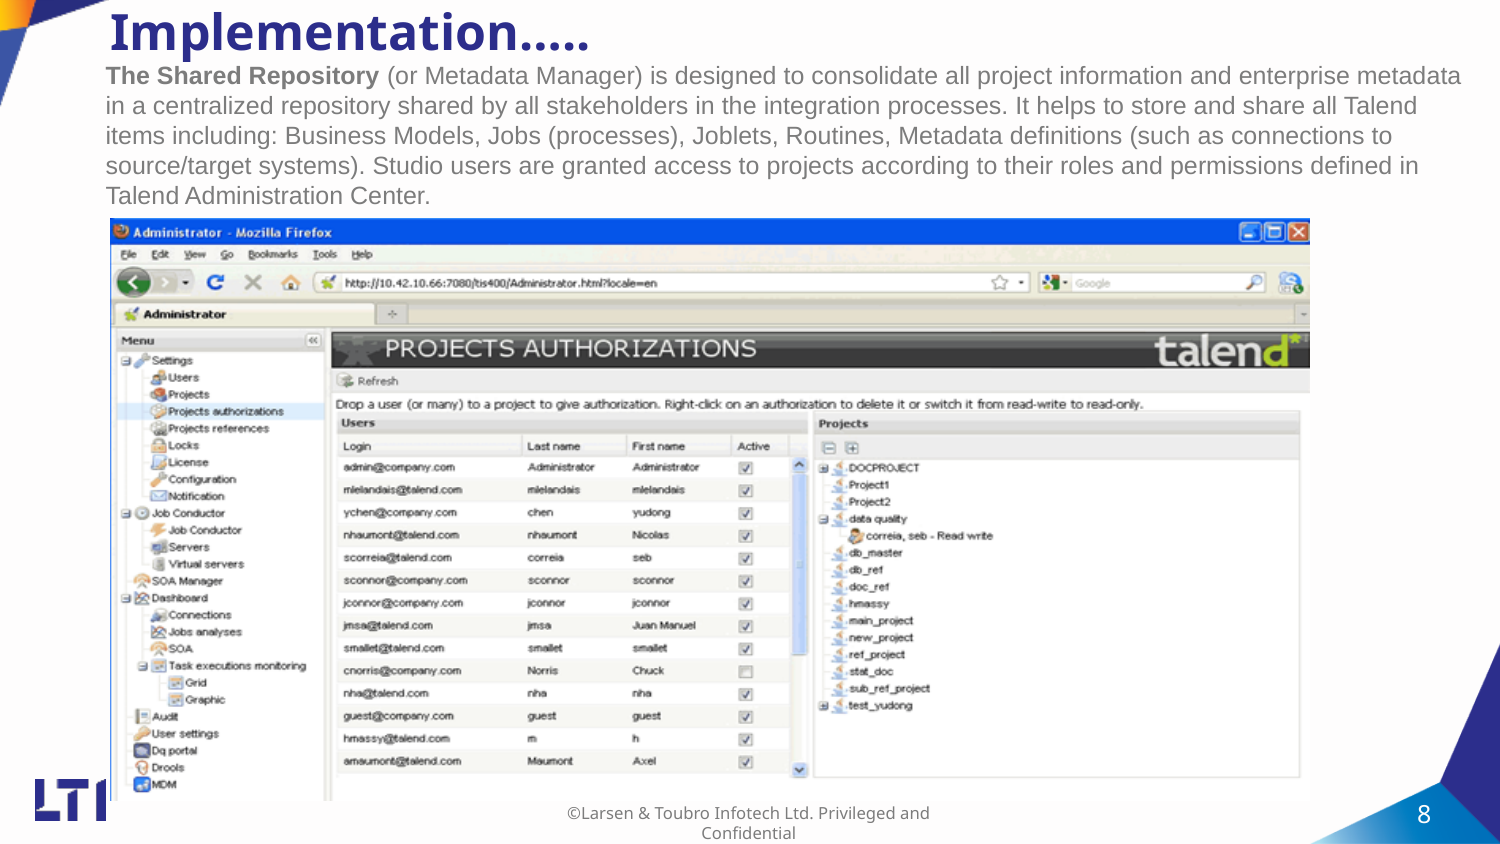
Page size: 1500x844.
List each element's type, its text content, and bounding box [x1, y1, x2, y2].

picture [0, 0, 109, 110]
picture [35, 779, 106, 821]
text_box The Shared Repository (or Metadata Manager) is designed to consolidate all project information and enterprise metadata in a centralized repository shared by all stakeholders in the integration processes. It helps to store and share all Talend items including: Business Models, Jobs (processes), Joblets, Routines, Metadata definitions (such as connections to source/target systems). Studio users are granted access to projects according to their roles and permissions defined in Talend Administration Center. [90, 52, 1485, 217]
title Implementation….. [110, 0, 1500, 74]
picture [110, 218, 1500, 844]
